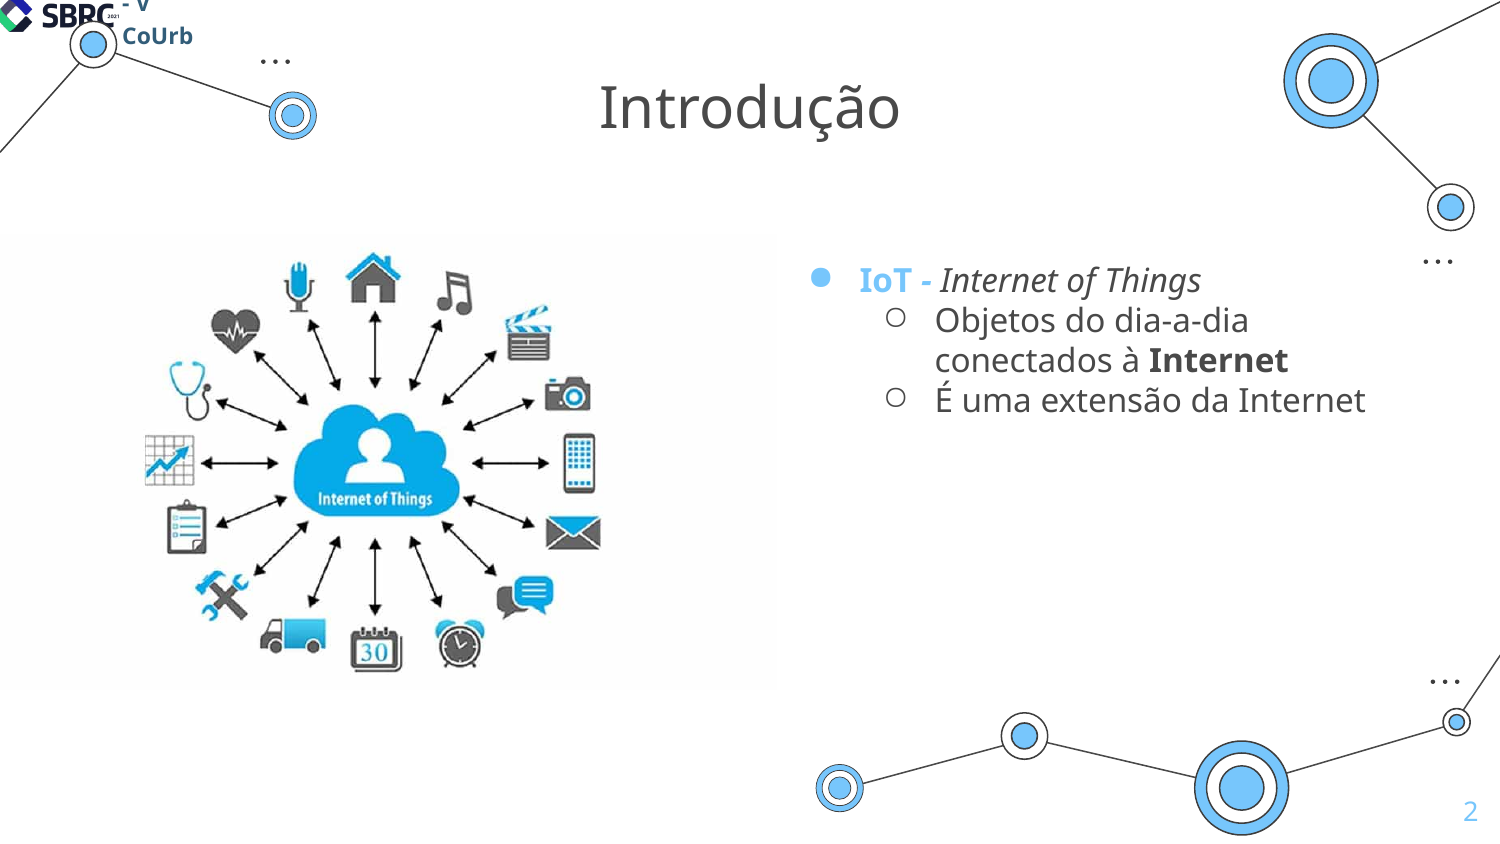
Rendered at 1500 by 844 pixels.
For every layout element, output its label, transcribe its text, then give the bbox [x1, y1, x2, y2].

picture [0, 234, 777, 691]
subtitle IoT - Internet of Things Objetos do dia-a-dia conectados à Internet É uma extensão da Internet [781, 244, 1445, 681]
slide_number ‹#› [1403, 779, 1494, 844]
title Introdução [208, 55, 1293, 146]
picture [0, 0, 119, 32]
